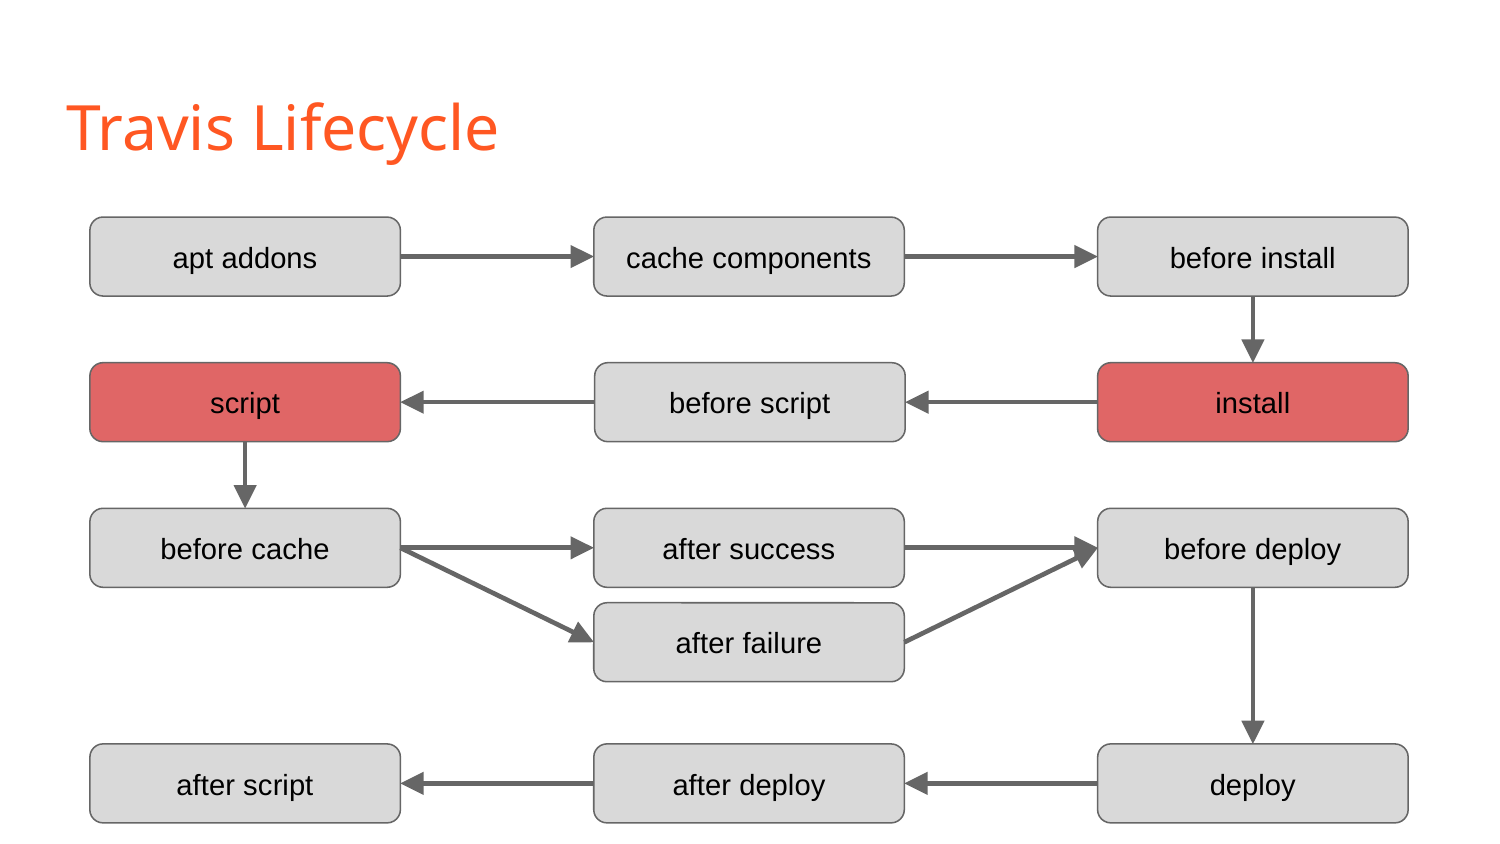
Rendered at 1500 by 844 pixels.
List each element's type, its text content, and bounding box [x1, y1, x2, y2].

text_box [400, 547, 595, 643]
text_box before deploy [1097, 508, 1409, 588]
text_box before install [1097, 217, 1409, 297]
text_box script [89, 362, 401, 442]
text_box deploy [1097, 743, 1409, 823]
title Travis Lifecycle [51, 72, 1449, 167]
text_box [904, 553, 1098, 643]
text_box before script [594, 362, 906, 442]
text_box cache components [593, 217, 905, 297]
text_box after deploy [593, 743, 905, 823]
text_box apt addons [89, 217, 401, 297]
text_box after failure [593, 602, 905, 682]
text_box before cache [89, 508, 401, 588]
text_box after success [593, 508, 905, 588]
text_box install [1097, 362, 1409, 442]
text_box after script [89, 743, 401, 823]
